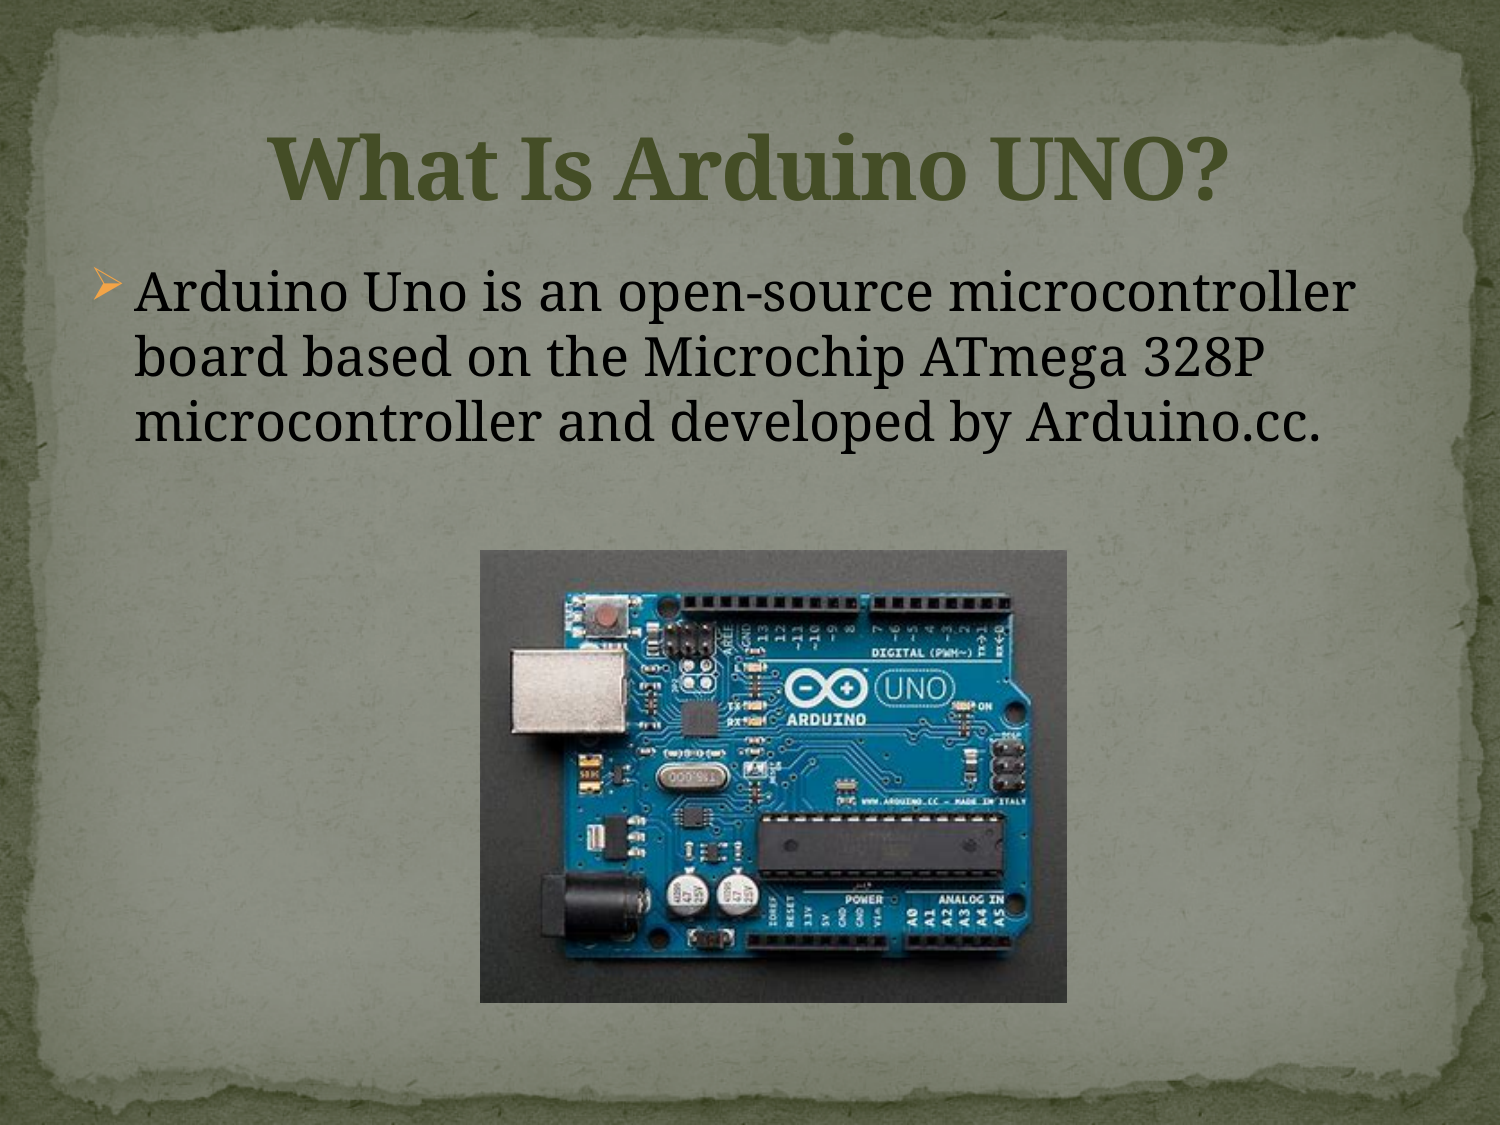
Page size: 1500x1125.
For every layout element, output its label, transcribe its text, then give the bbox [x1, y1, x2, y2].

list Arduino Uno is an open-source microcontroller board based on the Microchip ATmega 328P microcontroller and developed by Arduino.cc. [75, 249, 1425, 1000]
title What Is Arduino UNO? [74, 24, 1425, 225]
picture [480, 550, 1067, 1003]
